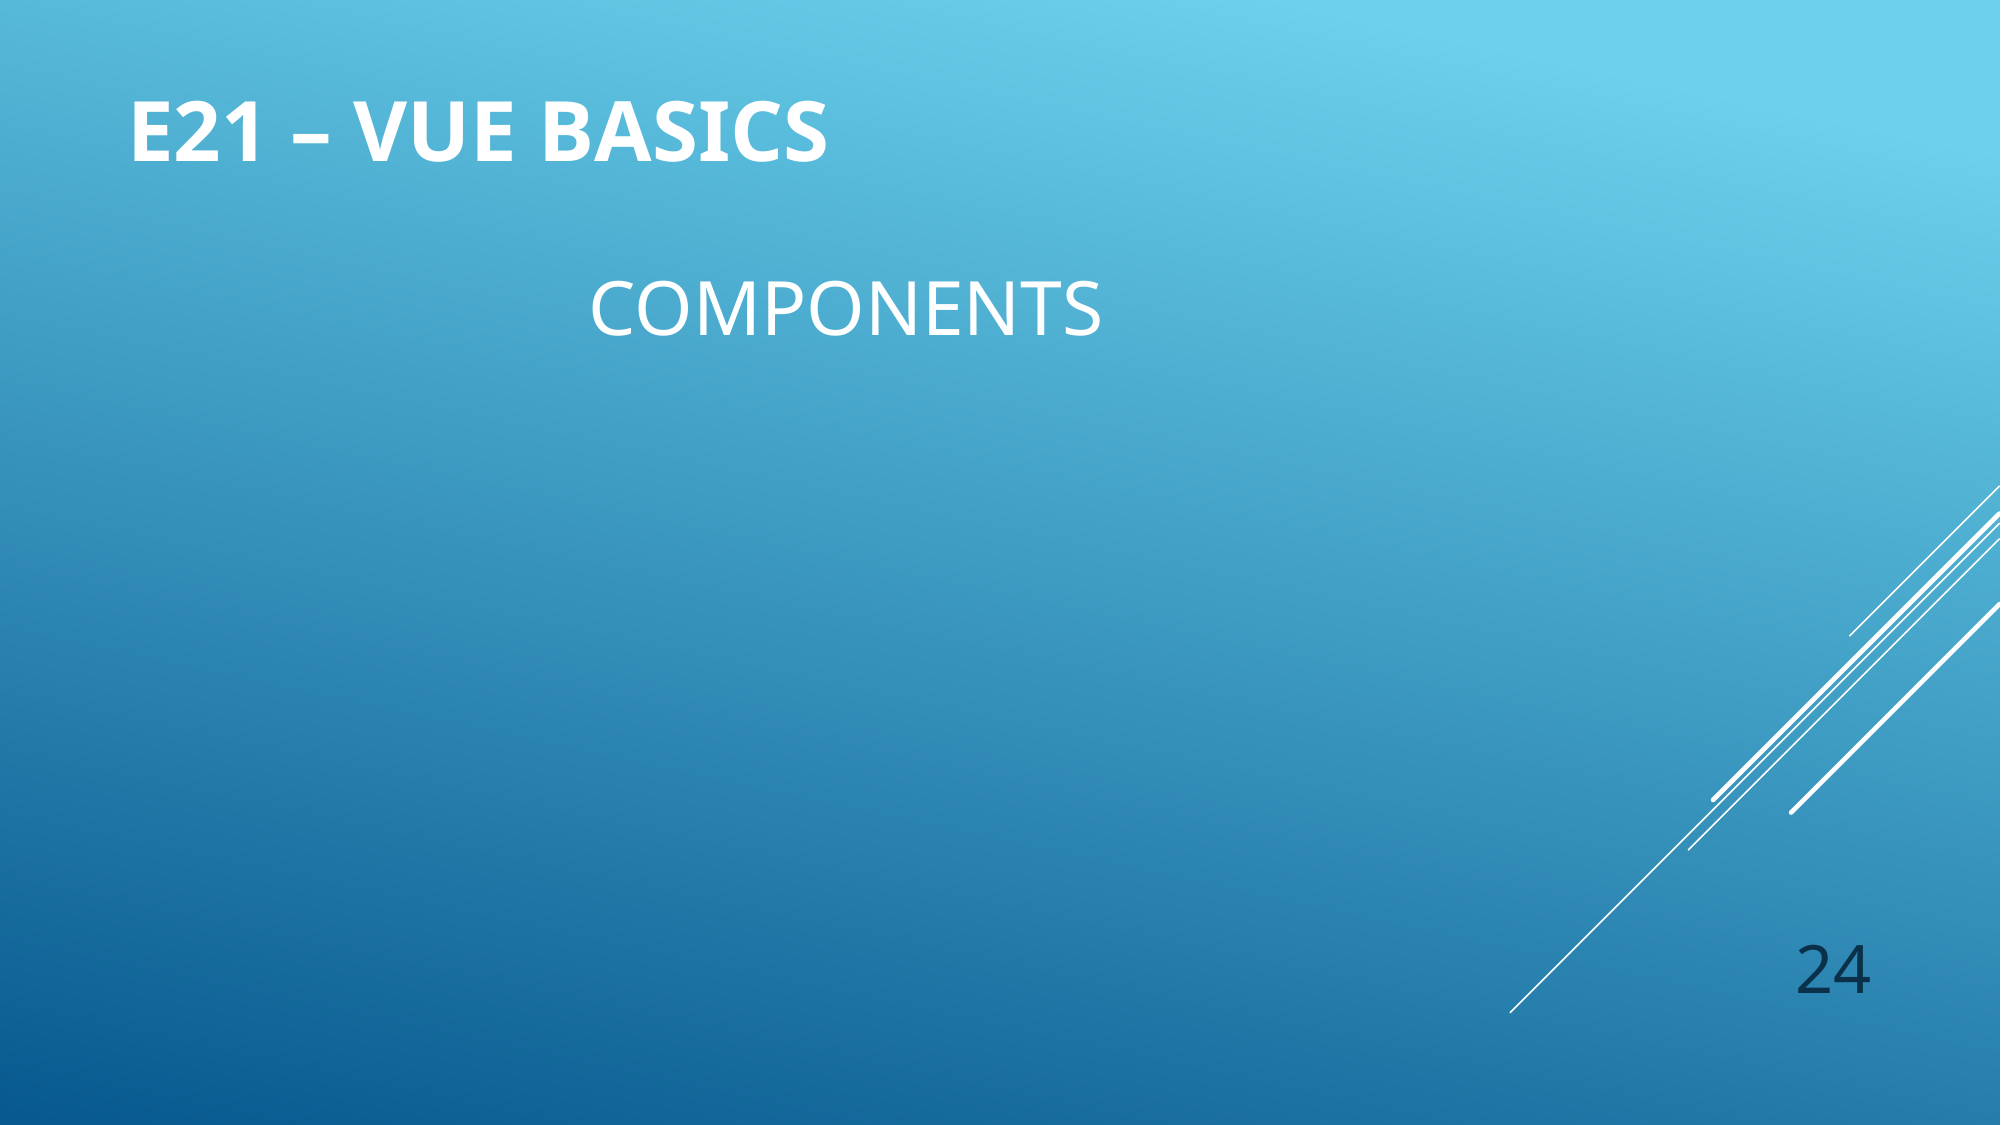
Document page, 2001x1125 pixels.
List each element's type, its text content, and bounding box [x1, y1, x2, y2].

text_box [548, 204, 1882, 357]
slide_number 24 [1700, 915, 1888, 1025]
title e21 – vue basics [112, 51, 1882, 205]
text_box components [573, 229, 1907, 383]
